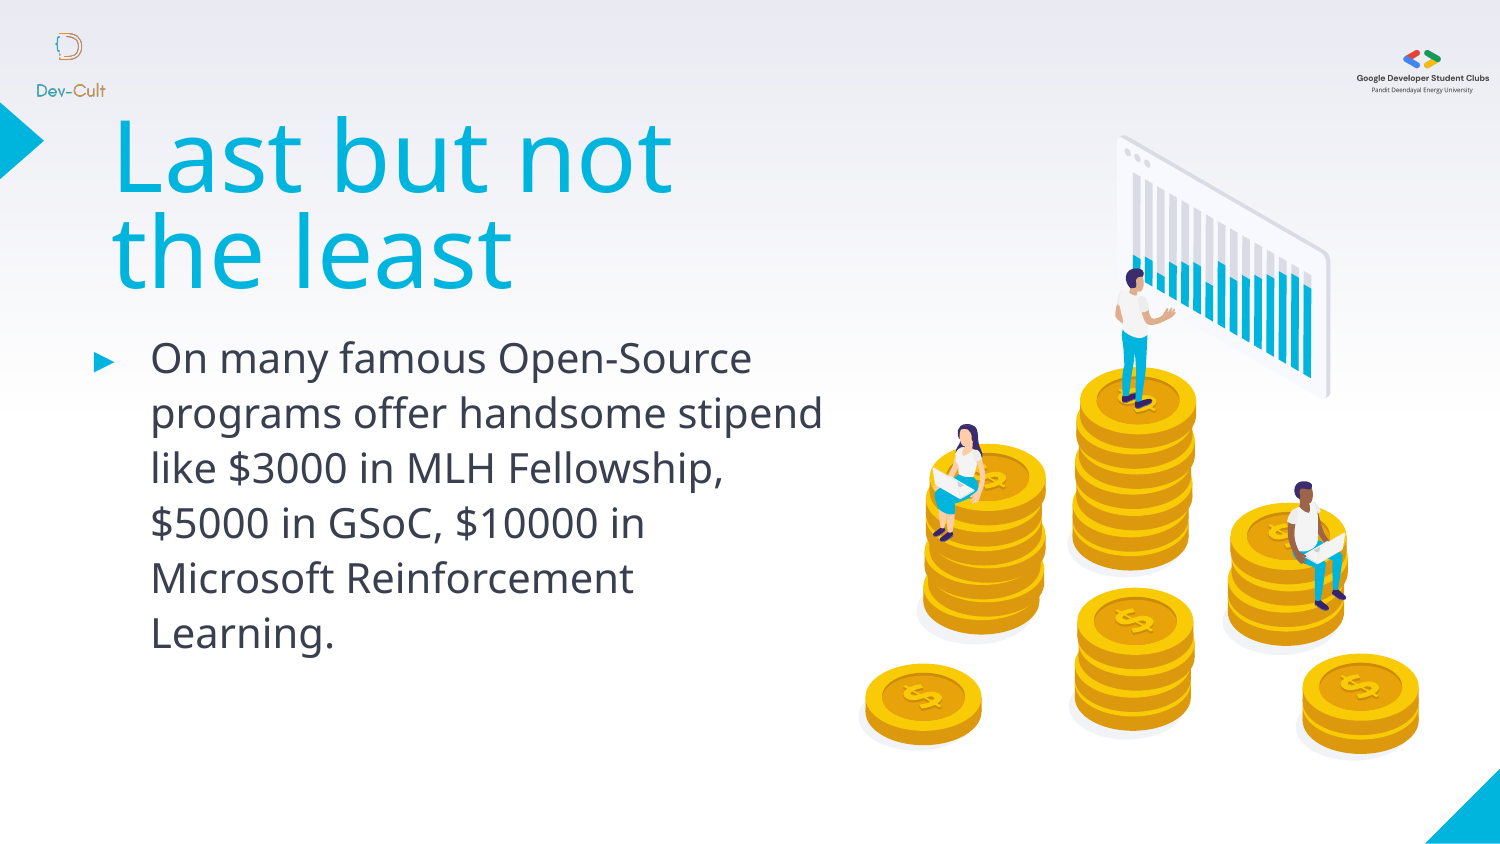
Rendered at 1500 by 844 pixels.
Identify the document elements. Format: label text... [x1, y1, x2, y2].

list On many famous Open-Source programs offer handsome stipend like $3000 in MLH Fellowship, $5000 in GSoC, $10000 in Microsoft Reinforcement Learning. [75, 327, 830, 761]
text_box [858, 134, 1419, 761]
title Last but not the least [111, 115, 847, 227]
picture [0, 0, 188, 136]
picture [1343, 0, 1500, 156]
